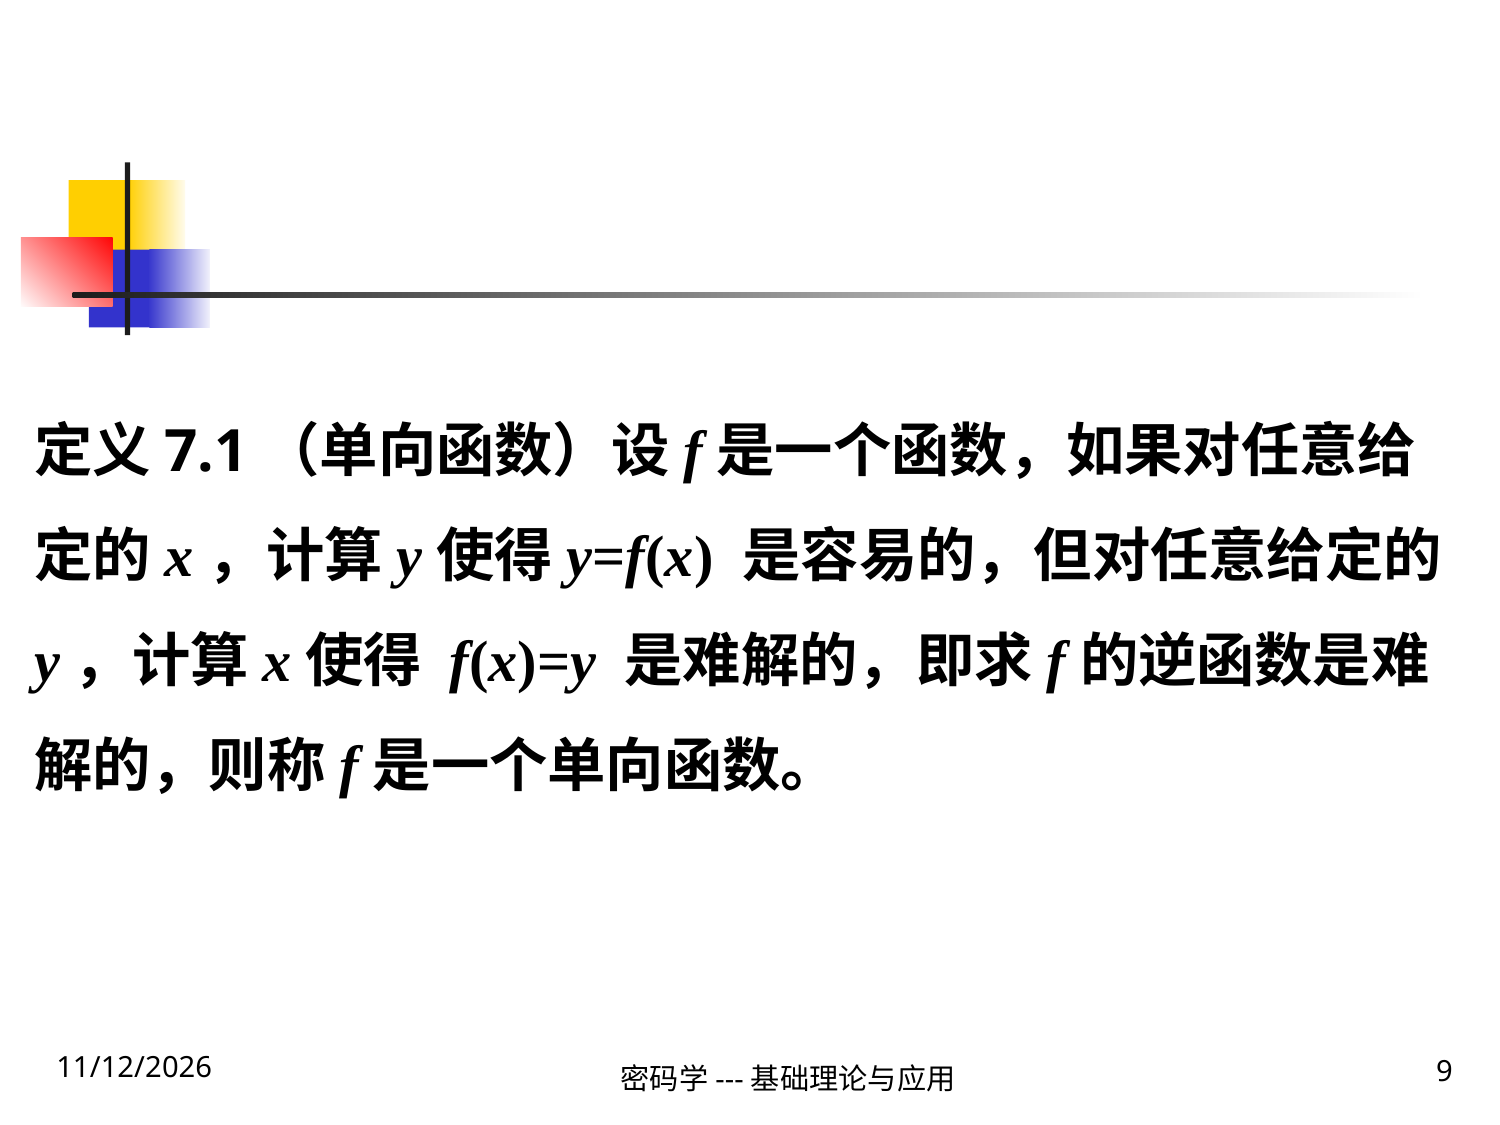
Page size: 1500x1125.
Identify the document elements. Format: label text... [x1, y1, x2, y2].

slide_number 2020\1\31 Friday [41, 1019, 355, 1096]
footer 密码学---基础理论与应用 [550, 1027, 1026, 1103]
list 定义7.1（单向函数）设f是一个函数，如果对任意给定的x，计算y使得y=f(x) 是容易的，但对任意给定的y，计算x使得 f(x)=y 是难解的，即求f的逆函数是难解的，则称f是一个单向函数。 [19, 370, 1471, 858]
slide_number 9 [1154, 1023, 1468, 1100]
